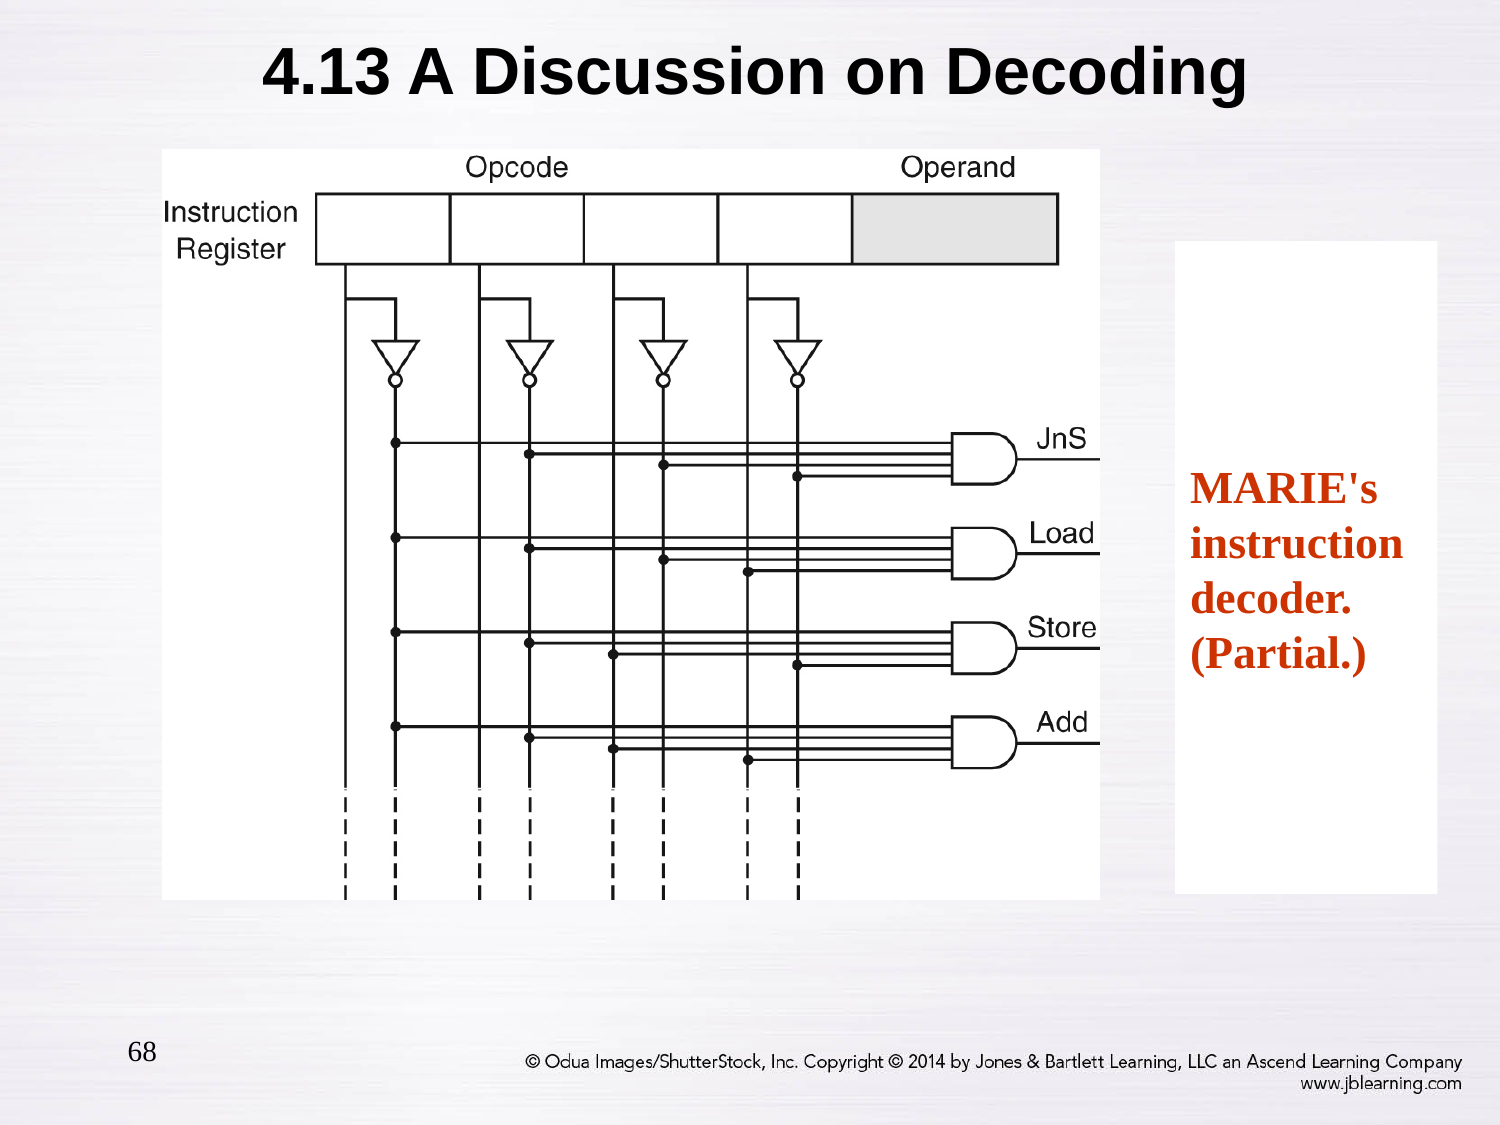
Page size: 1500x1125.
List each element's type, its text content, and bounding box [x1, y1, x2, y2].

picture [0, 0, 1500, 1125]
text_box 4.13 A Discussion on Decoding [187, 22, 1325, 113]
slide_number 68 [112, 1025, 425, 1100]
list MARIE's instruction decoder. (Partial.) [1175, 241, 1438, 894]
